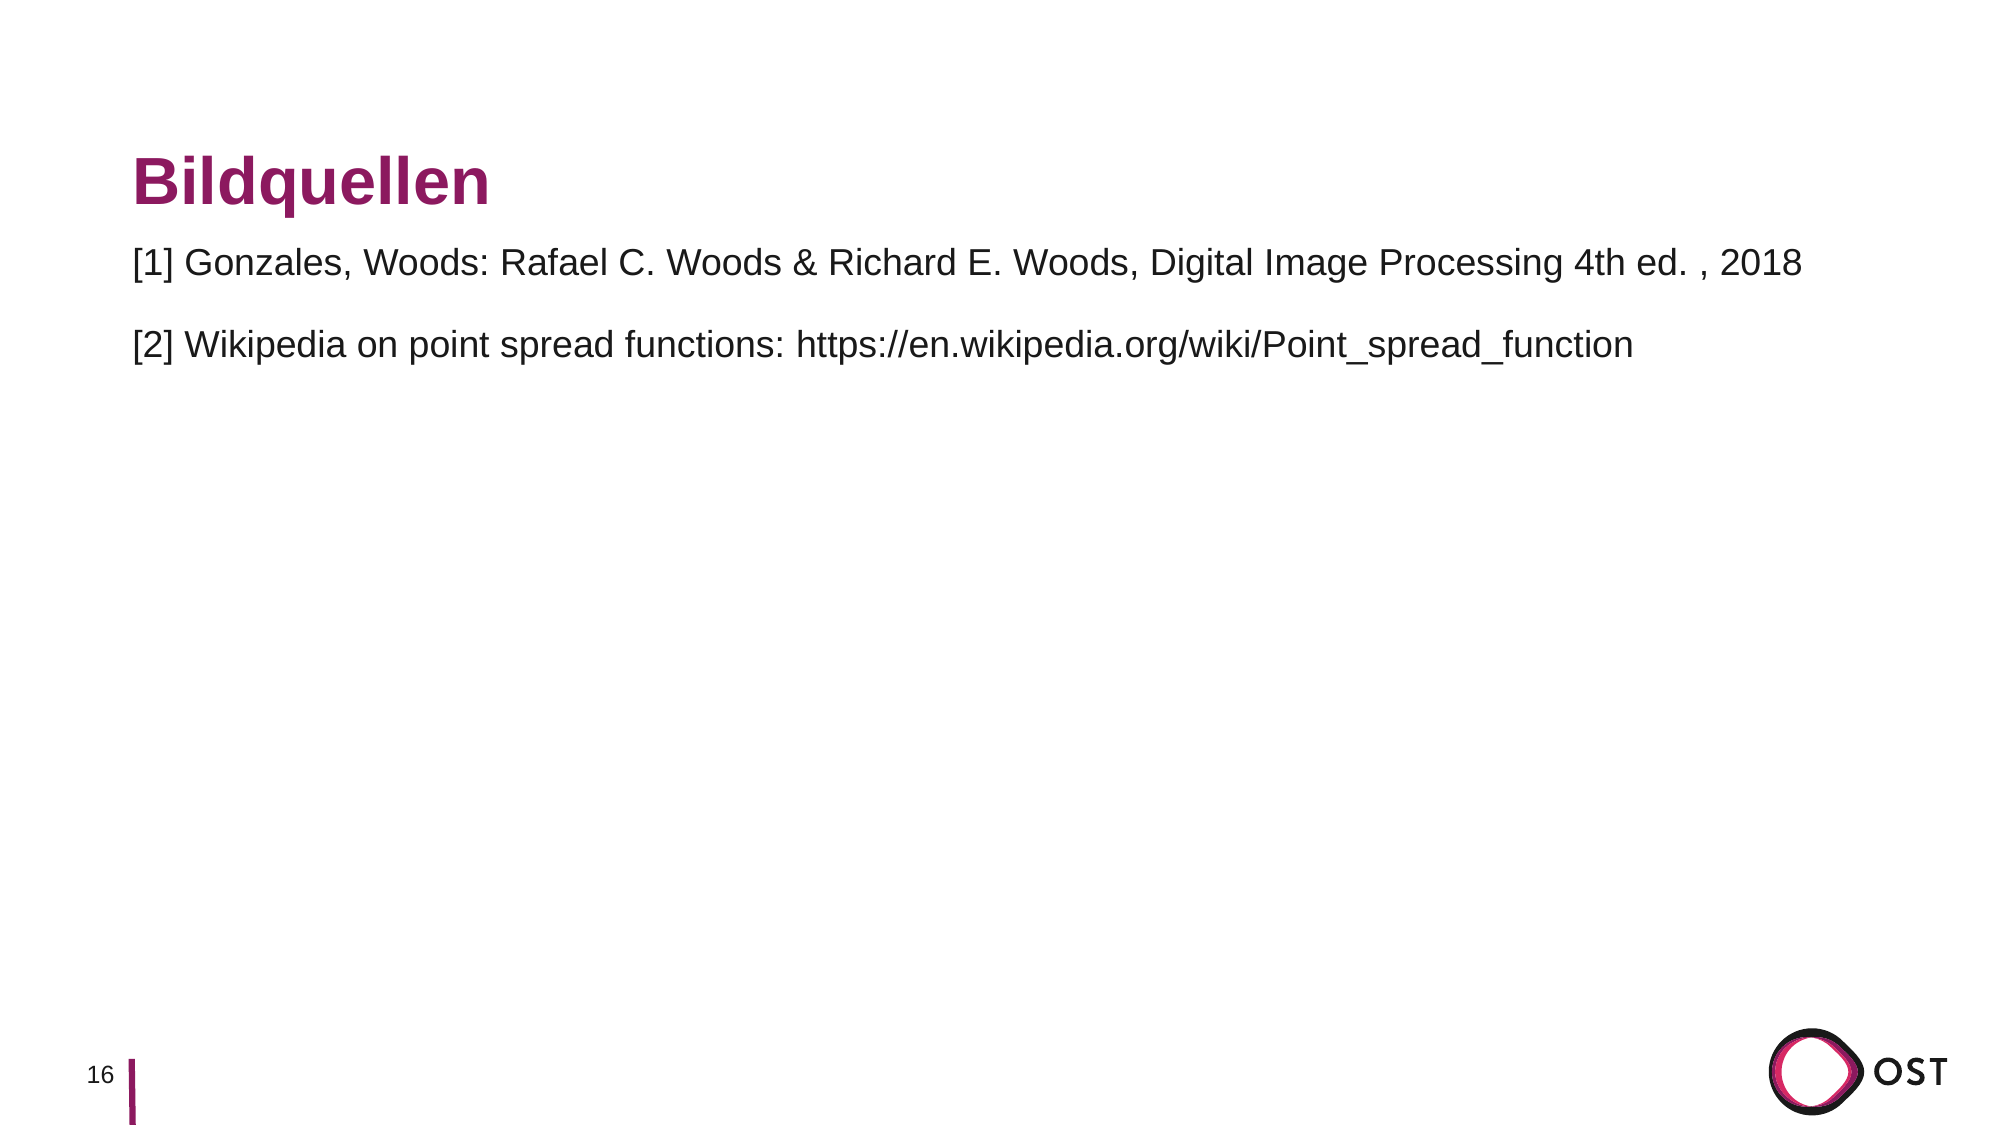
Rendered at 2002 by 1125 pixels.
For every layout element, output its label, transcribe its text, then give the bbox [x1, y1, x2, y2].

title Bildquellen [132, 113, 1946, 226]
list [1] Gonzales, Woods: Rafael C. Woods & Richard E. Woods, Digital Image Processing 4th ed. , 2018 [2] Wikipedia on point spread functions: https://en.wikipedia.org/wiki/Point_spread_function [132, 237, 1946, 1018]
slide_number 16 [44, 1058, 133, 1088]
